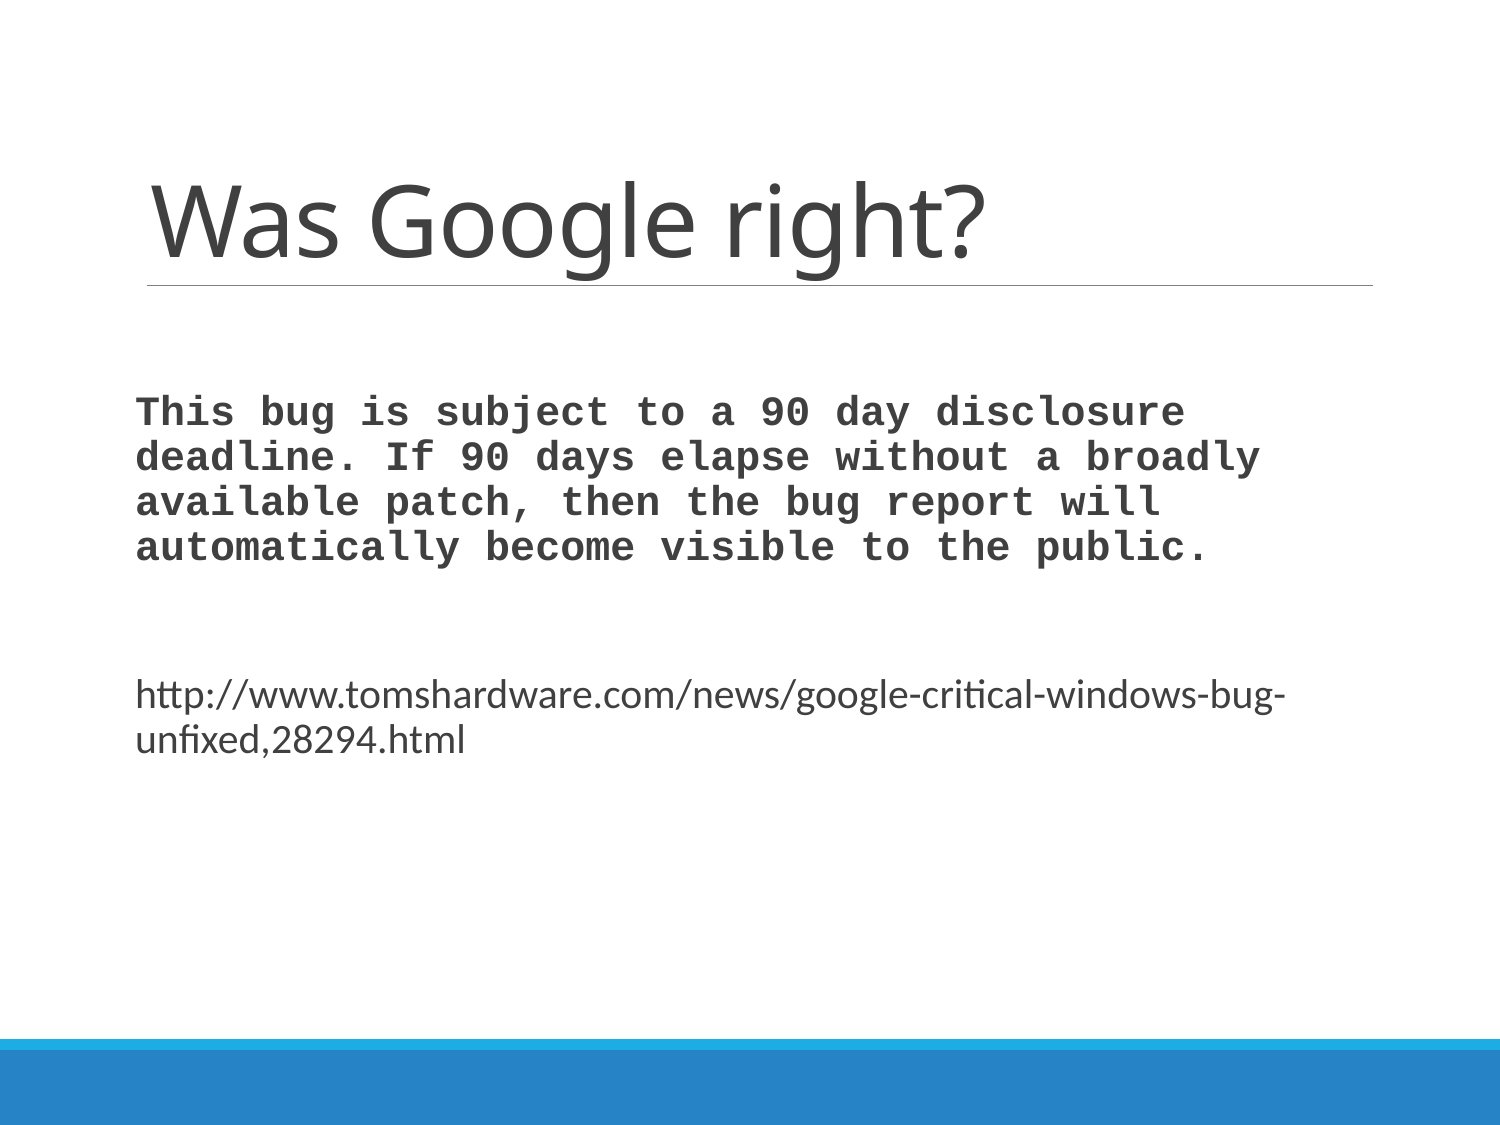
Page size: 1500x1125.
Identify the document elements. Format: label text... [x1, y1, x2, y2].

title Was Google right? [135, 47, 1373, 285]
list This bug is subject to a 90 day disclosure deadline. If 90 days elapse without a broadly available patch, then the bug report will automatically become visible to the public. http://www.tomshardware.com/news/google-critical-windows-bug-unfixed,28294.html [135, 302, 1373, 963]
